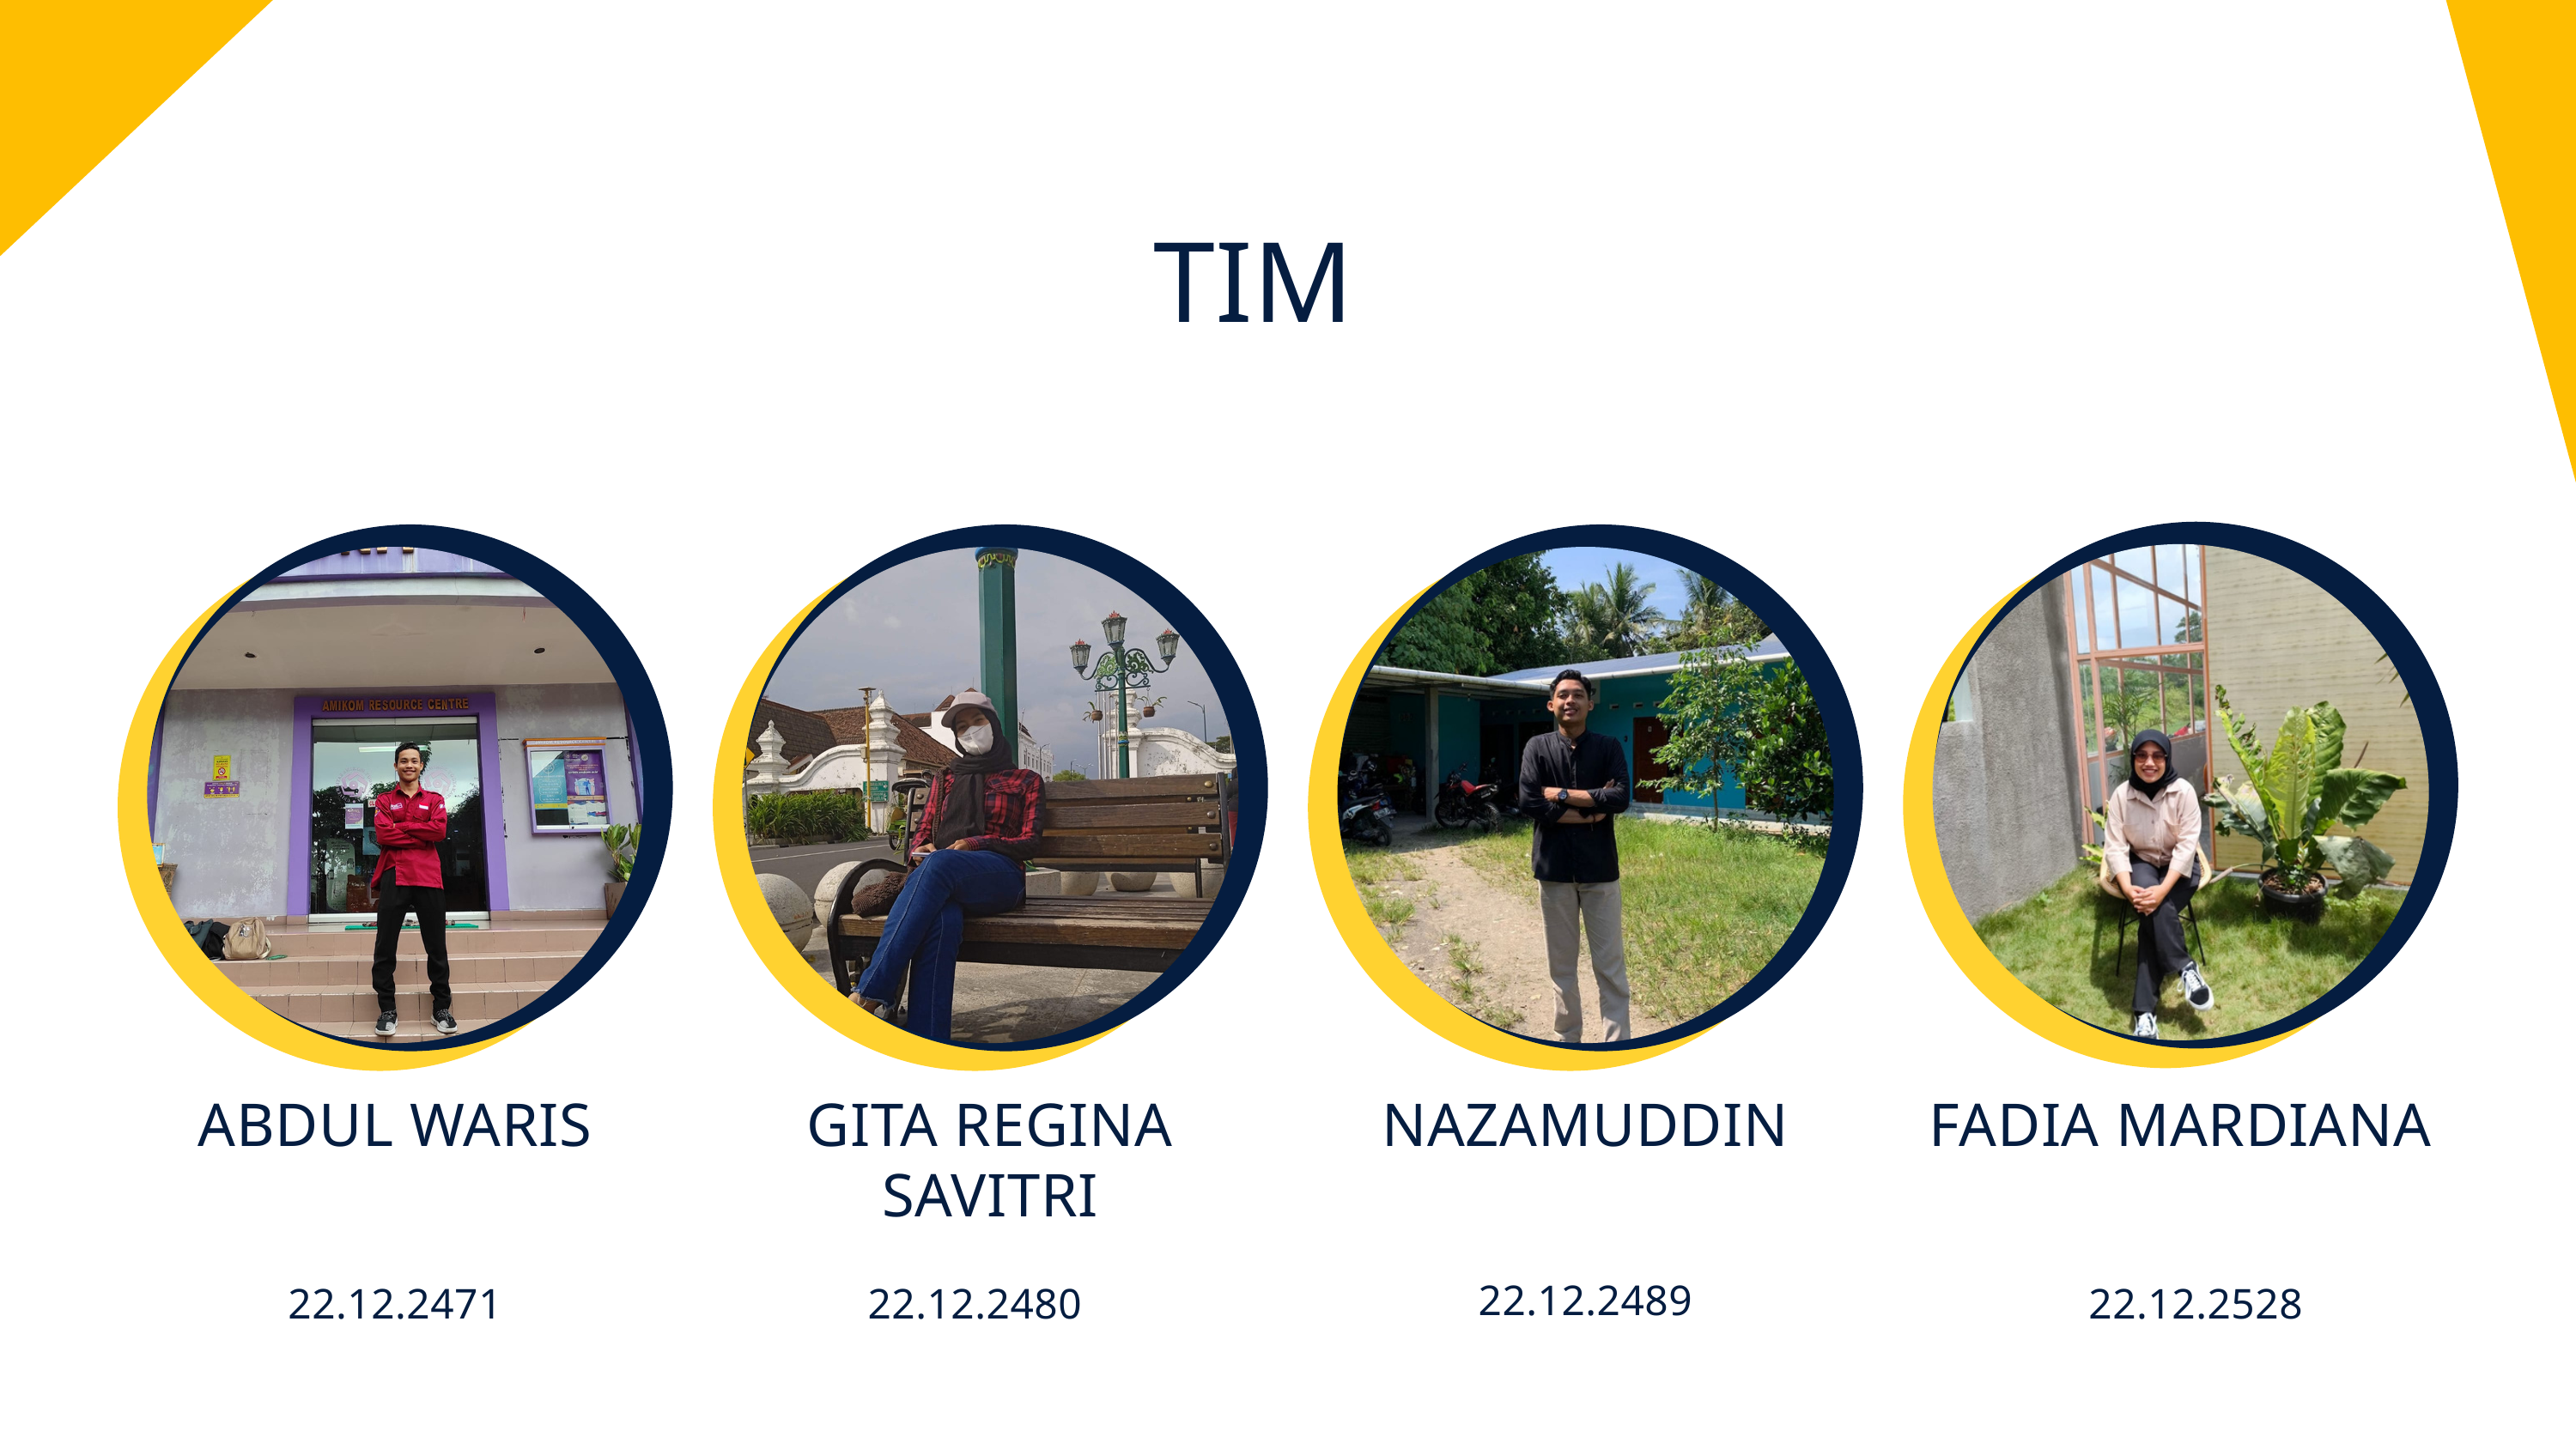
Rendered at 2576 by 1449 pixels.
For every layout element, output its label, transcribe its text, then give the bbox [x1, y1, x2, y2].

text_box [742, 546, 1239, 1044]
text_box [146, 524, 675, 1052]
text_box 22.12.2528 [1932, 1278, 2460, 1328]
text_box GITA REGINA SAVITRI [726, 1087, 1255, 1229]
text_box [1337, 524, 1865, 1052]
text_box 22.12.2480 [711, 1277, 1239, 1327]
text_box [147, 546, 644, 1044]
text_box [1306, 543, 1834, 1071]
text_box 22.12.2489 [1321, 1275, 1850, 1325]
text_box NAZAMUDDIN [1321, 1087, 1850, 1158]
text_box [742, 524, 1270, 1052]
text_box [711, 543, 1239, 1071]
text_box FADIA MARDIANA [1917, 1087, 2445, 1158]
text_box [1932, 543, 2429, 1041]
text_box ABDUL WARIS [131, 1087, 659, 1158]
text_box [1932, 521, 2460, 1049]
text_box 22.12.2471 [131, 1278, 659, 1328]
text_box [116, 543, 644, 1071]
text_box TIM [549, 189, 1959, 345]
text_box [1901, 541, 2429, 1069]
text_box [0, 0, 191, 275]
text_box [2498, 0, 2576, 507]
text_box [1337, 546, 1834, 1044]
